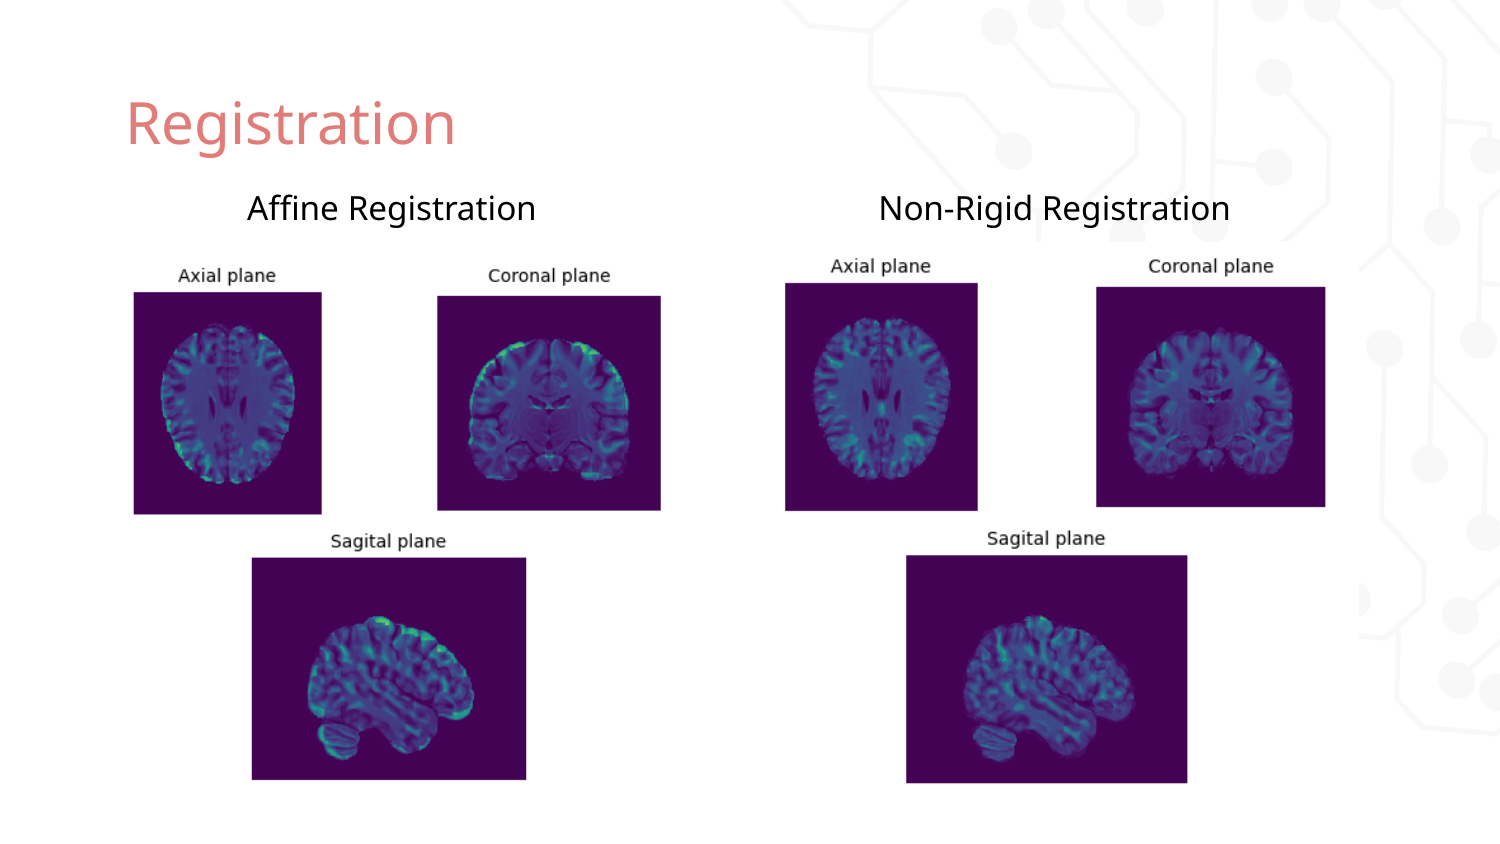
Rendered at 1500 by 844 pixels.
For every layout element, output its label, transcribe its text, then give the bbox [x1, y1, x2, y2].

title Registration [110, 71, 933, 166]
text_box Affine Registration [110, 180, 674, 235]
picture [749, 242, 1360, 804]
picture [110, 250, 674, 796]
text_box Non-Rigid Registration [749, 180, 1360, 235]
